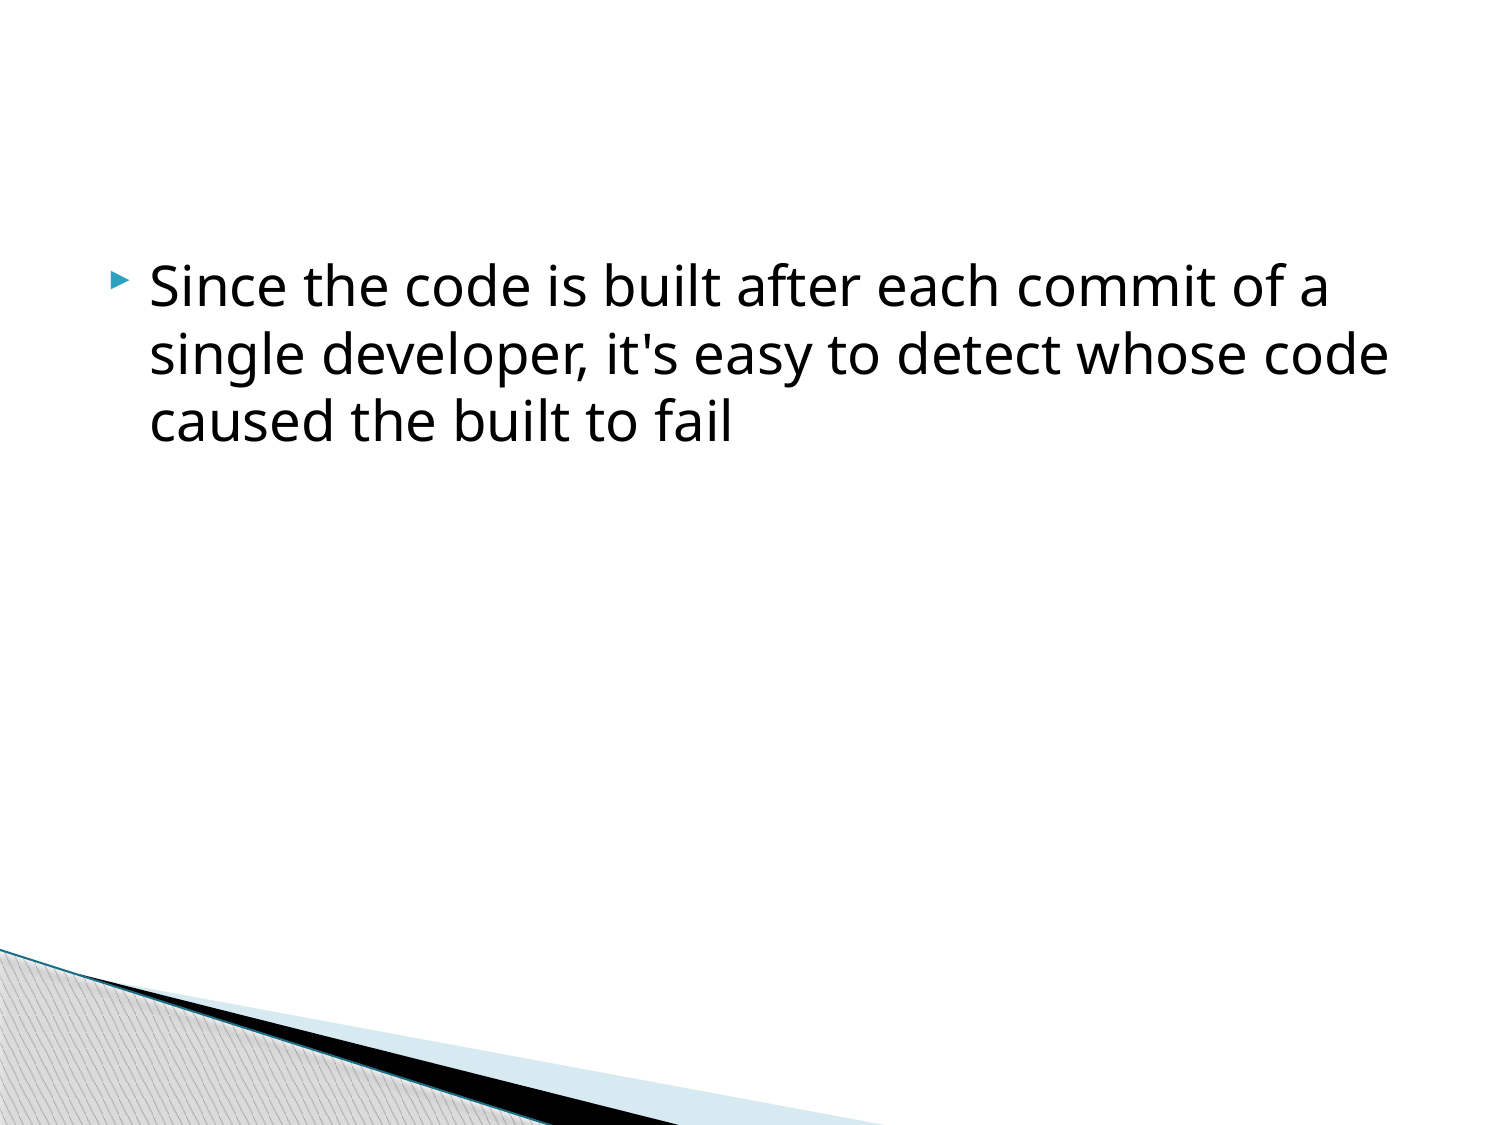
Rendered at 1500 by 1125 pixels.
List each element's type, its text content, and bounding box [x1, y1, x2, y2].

list Since the code is built after each commit of a single developer, it's easy to detect whose code caused the built to fail [75, 243, 1425, 986]
